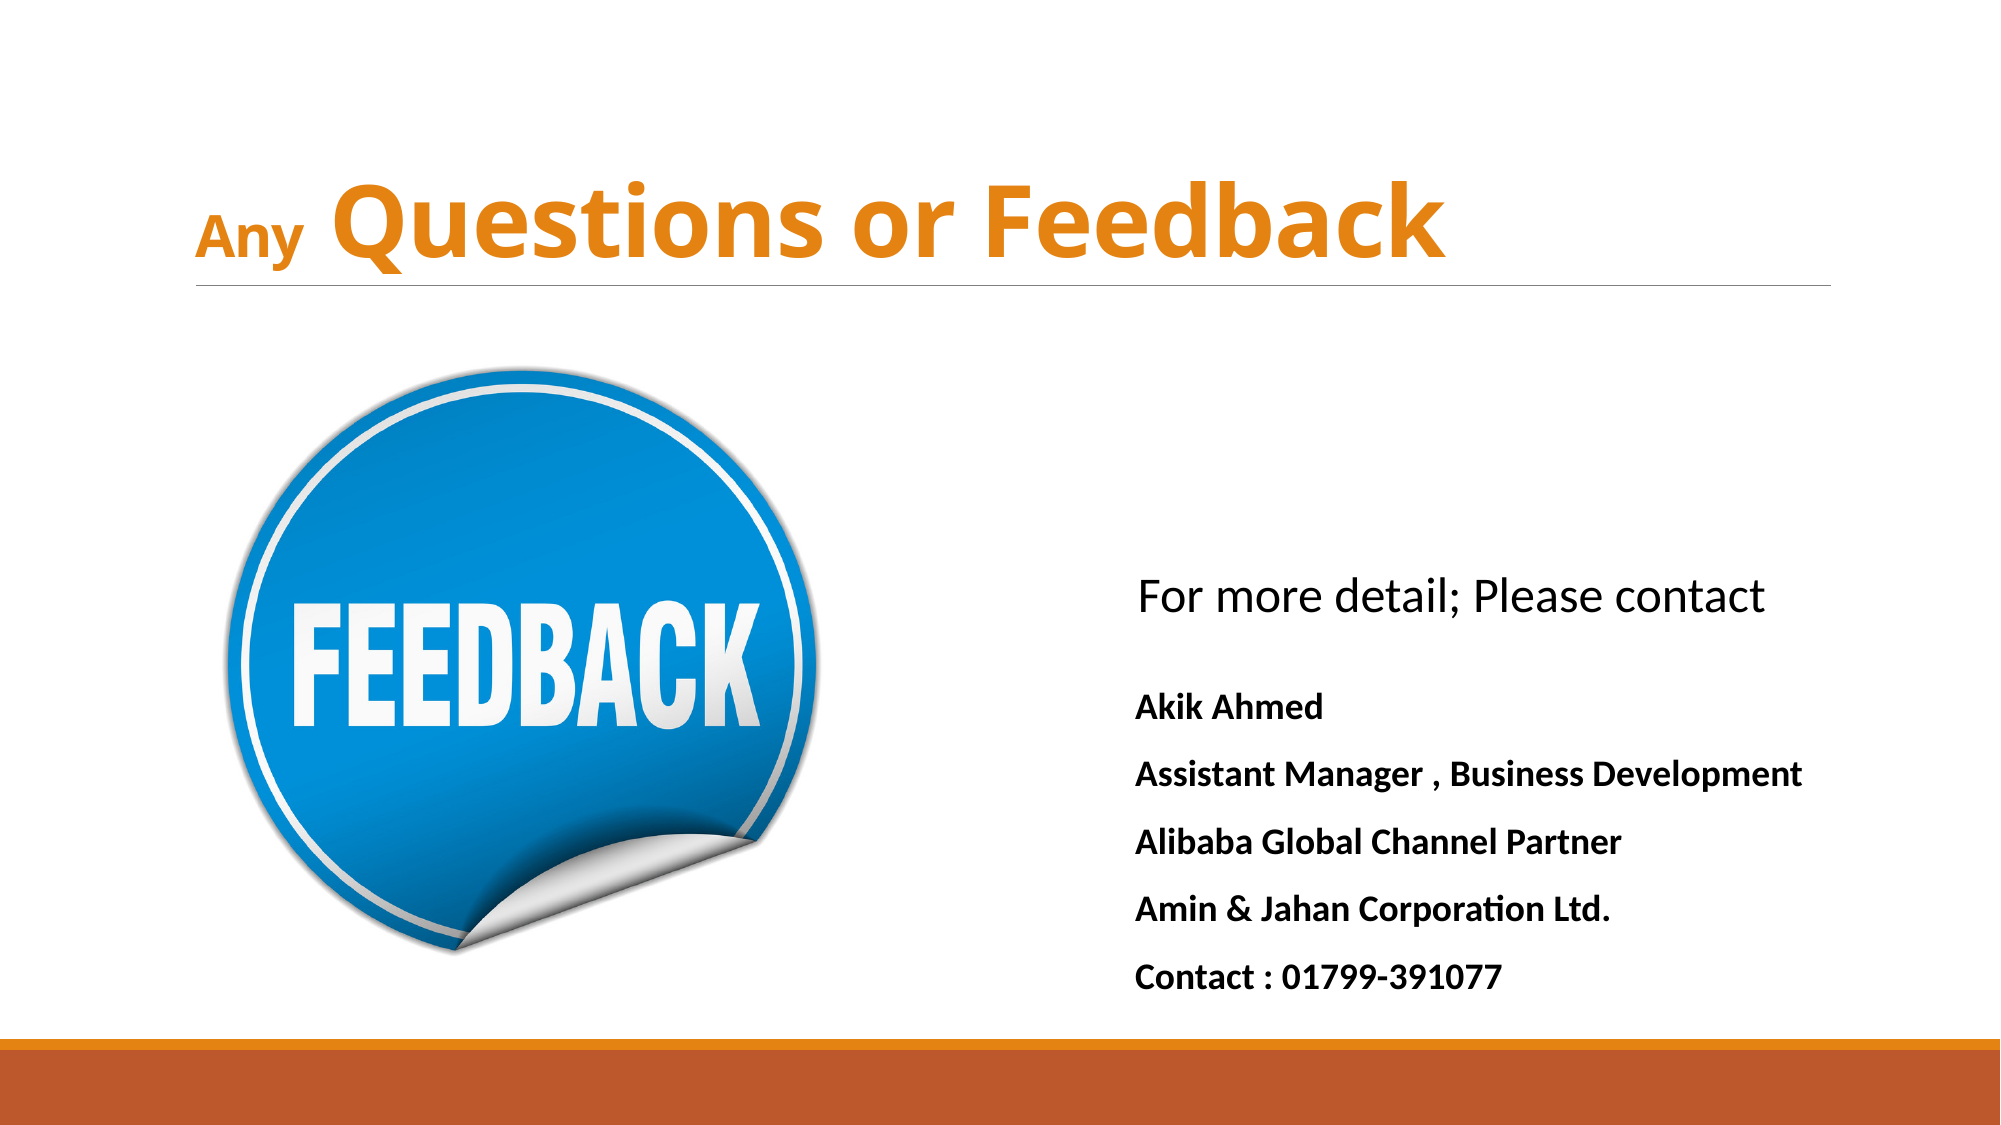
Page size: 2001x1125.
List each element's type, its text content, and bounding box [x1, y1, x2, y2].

picture [194, 338, 848, 966]
title Any Questions or Feedback [180, 47, 1830, 285]
text_box For more detail; Please contact [1123, 554, 1782, 630]
text_box Akik Ahmed Assistant Manager , Business Development Alibaba Global Channel Partner Amin & Jahan Corporation Ltd. Contact : 01799-391077 [1120, 651, 2000, 1005]
